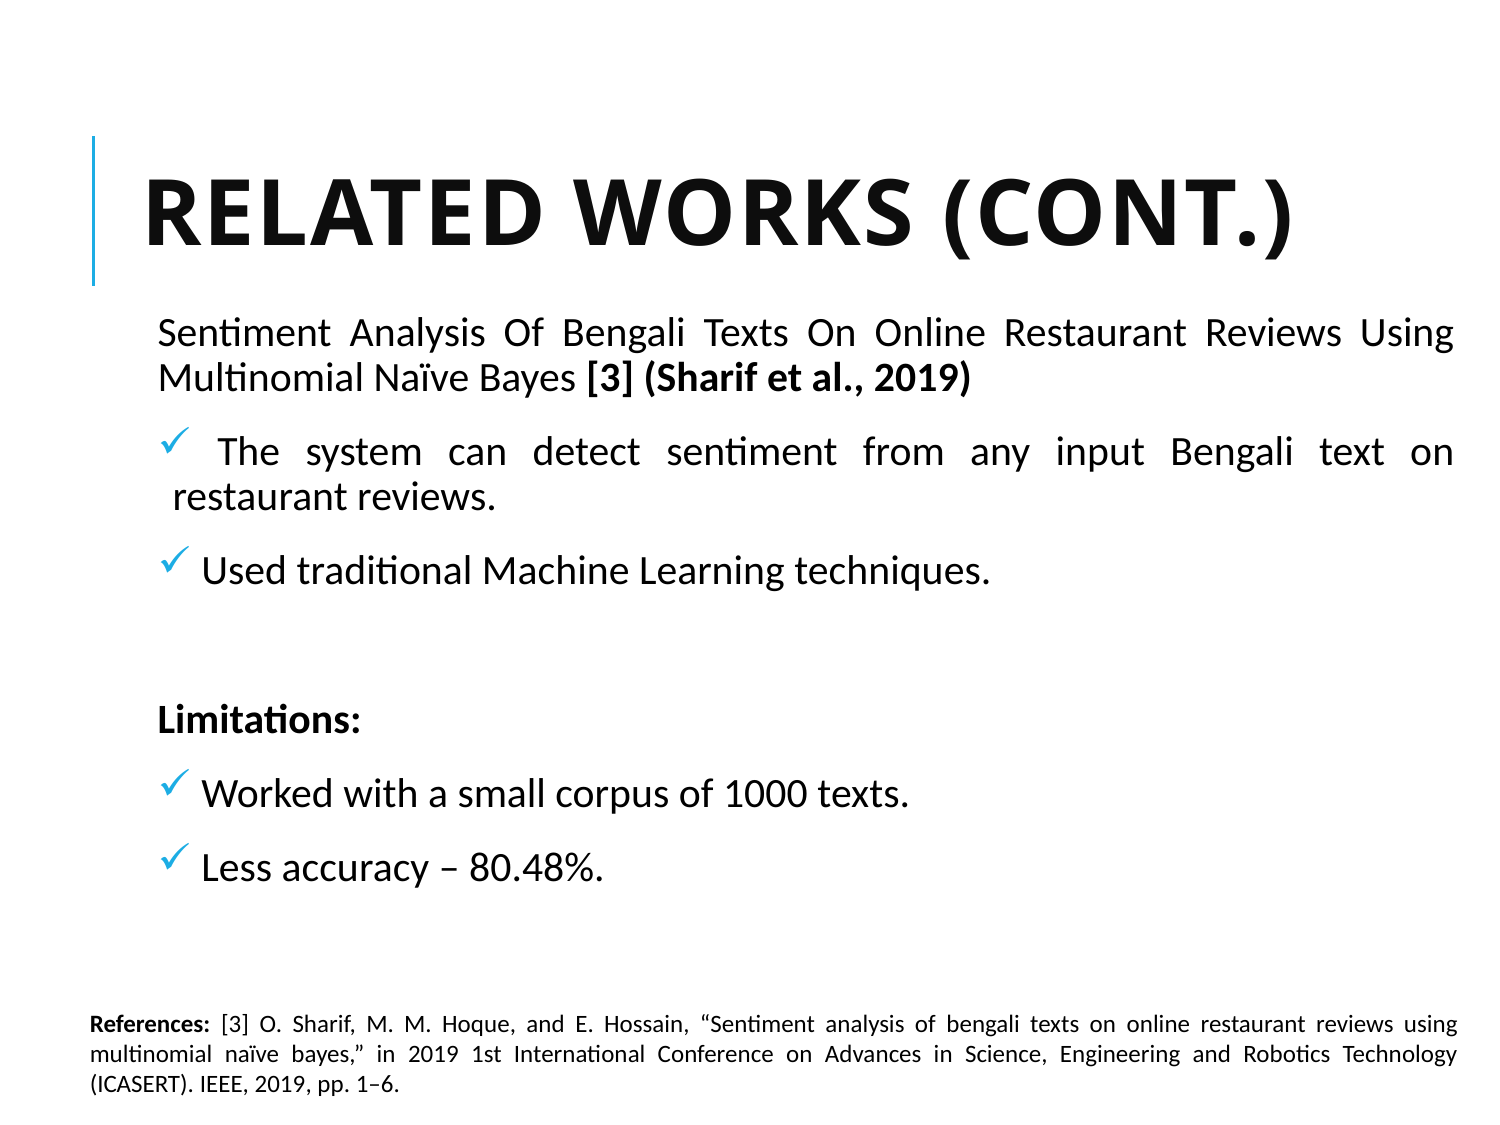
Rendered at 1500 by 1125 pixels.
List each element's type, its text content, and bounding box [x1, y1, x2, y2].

title related Works (Cont.) [126, 96, 1322, 342]
list Sentiment Analysis Of Bengali Texts On Online Restaurant Reviews Using Multinomial Naïve Bayes [3] (Sharif et al., 2019) The system can detect sentiment from any input Bengali text on restaurant reviews. Used traditional Machine Learning techniques. Limitations: Worked with a small corpus of 1000 texts. Less accuracy – 80.48%. [150, 303, 1463, 1003]
text_box References: [3] O. Sharif, M. M. Hoque, and E. Hossain, “Sentiment analysis of bengali texts on online restaurant reviews using multinomial naïve bayes,” in 2019 1st International Conference on Advances in Science, Engineering and Robotics Technology (ICASERT). IEEE, 2019, pp. 1–6. [75, 999, 1475, 1105]
